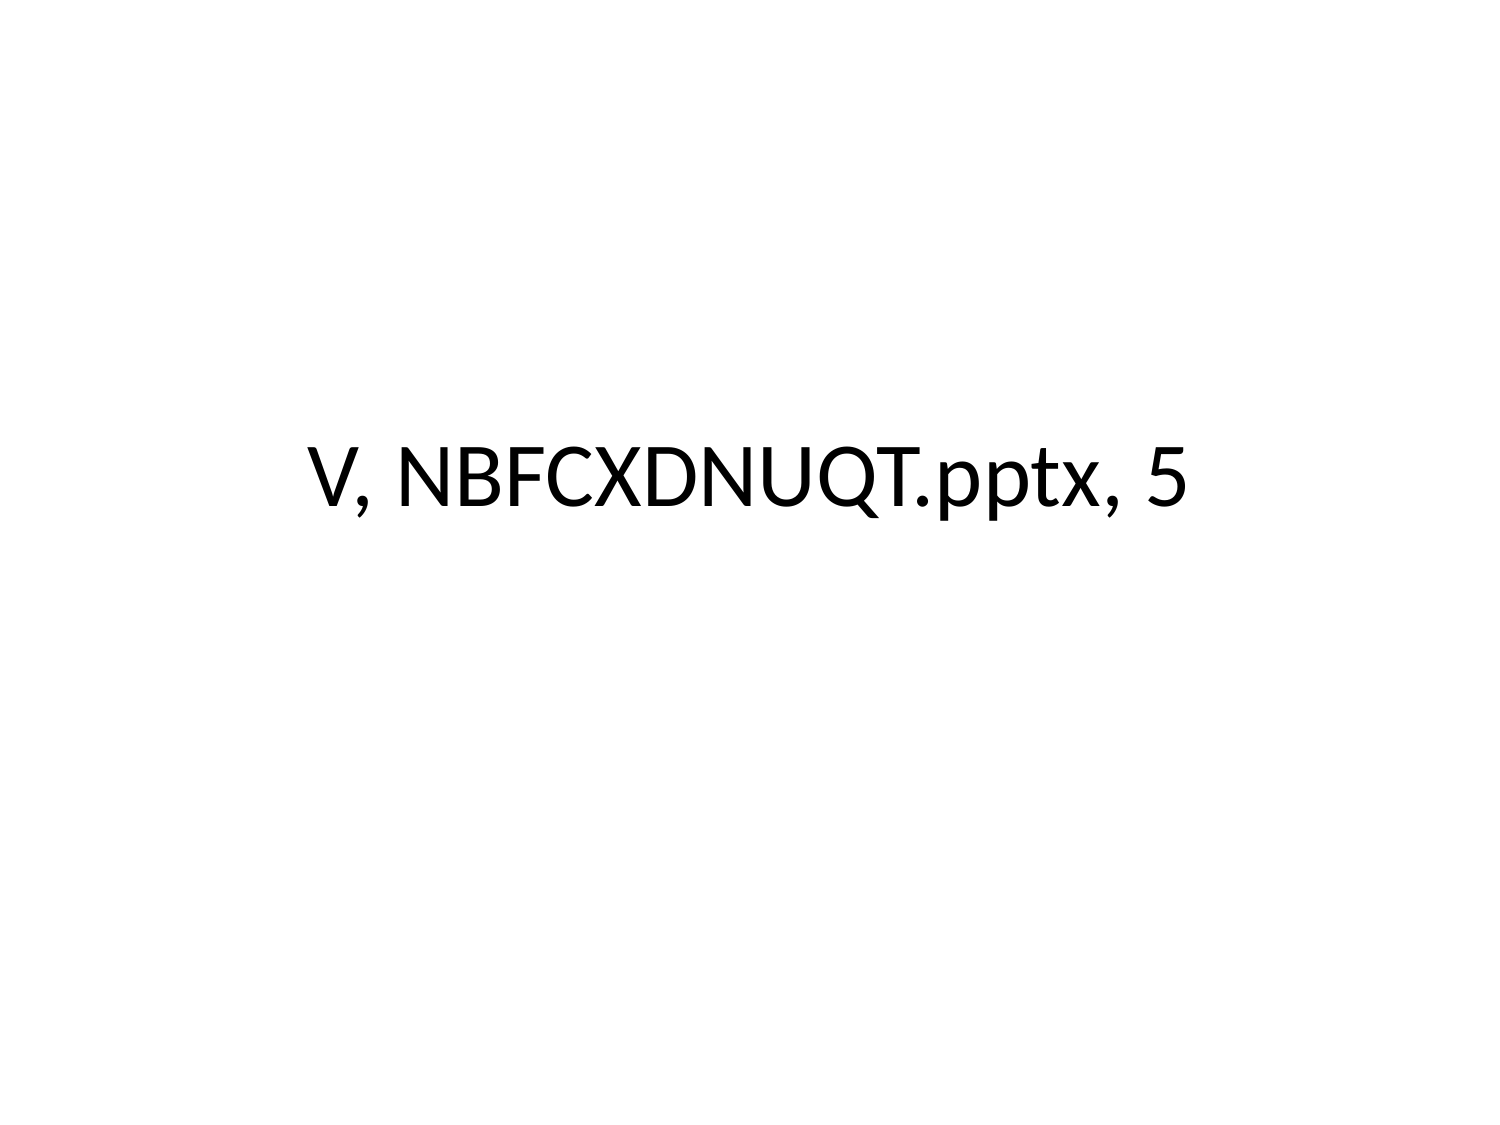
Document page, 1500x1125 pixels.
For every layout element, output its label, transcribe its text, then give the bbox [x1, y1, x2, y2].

title V, NBFCXDNUQT.pptx, 5 [112, 349, 1388, 591]
